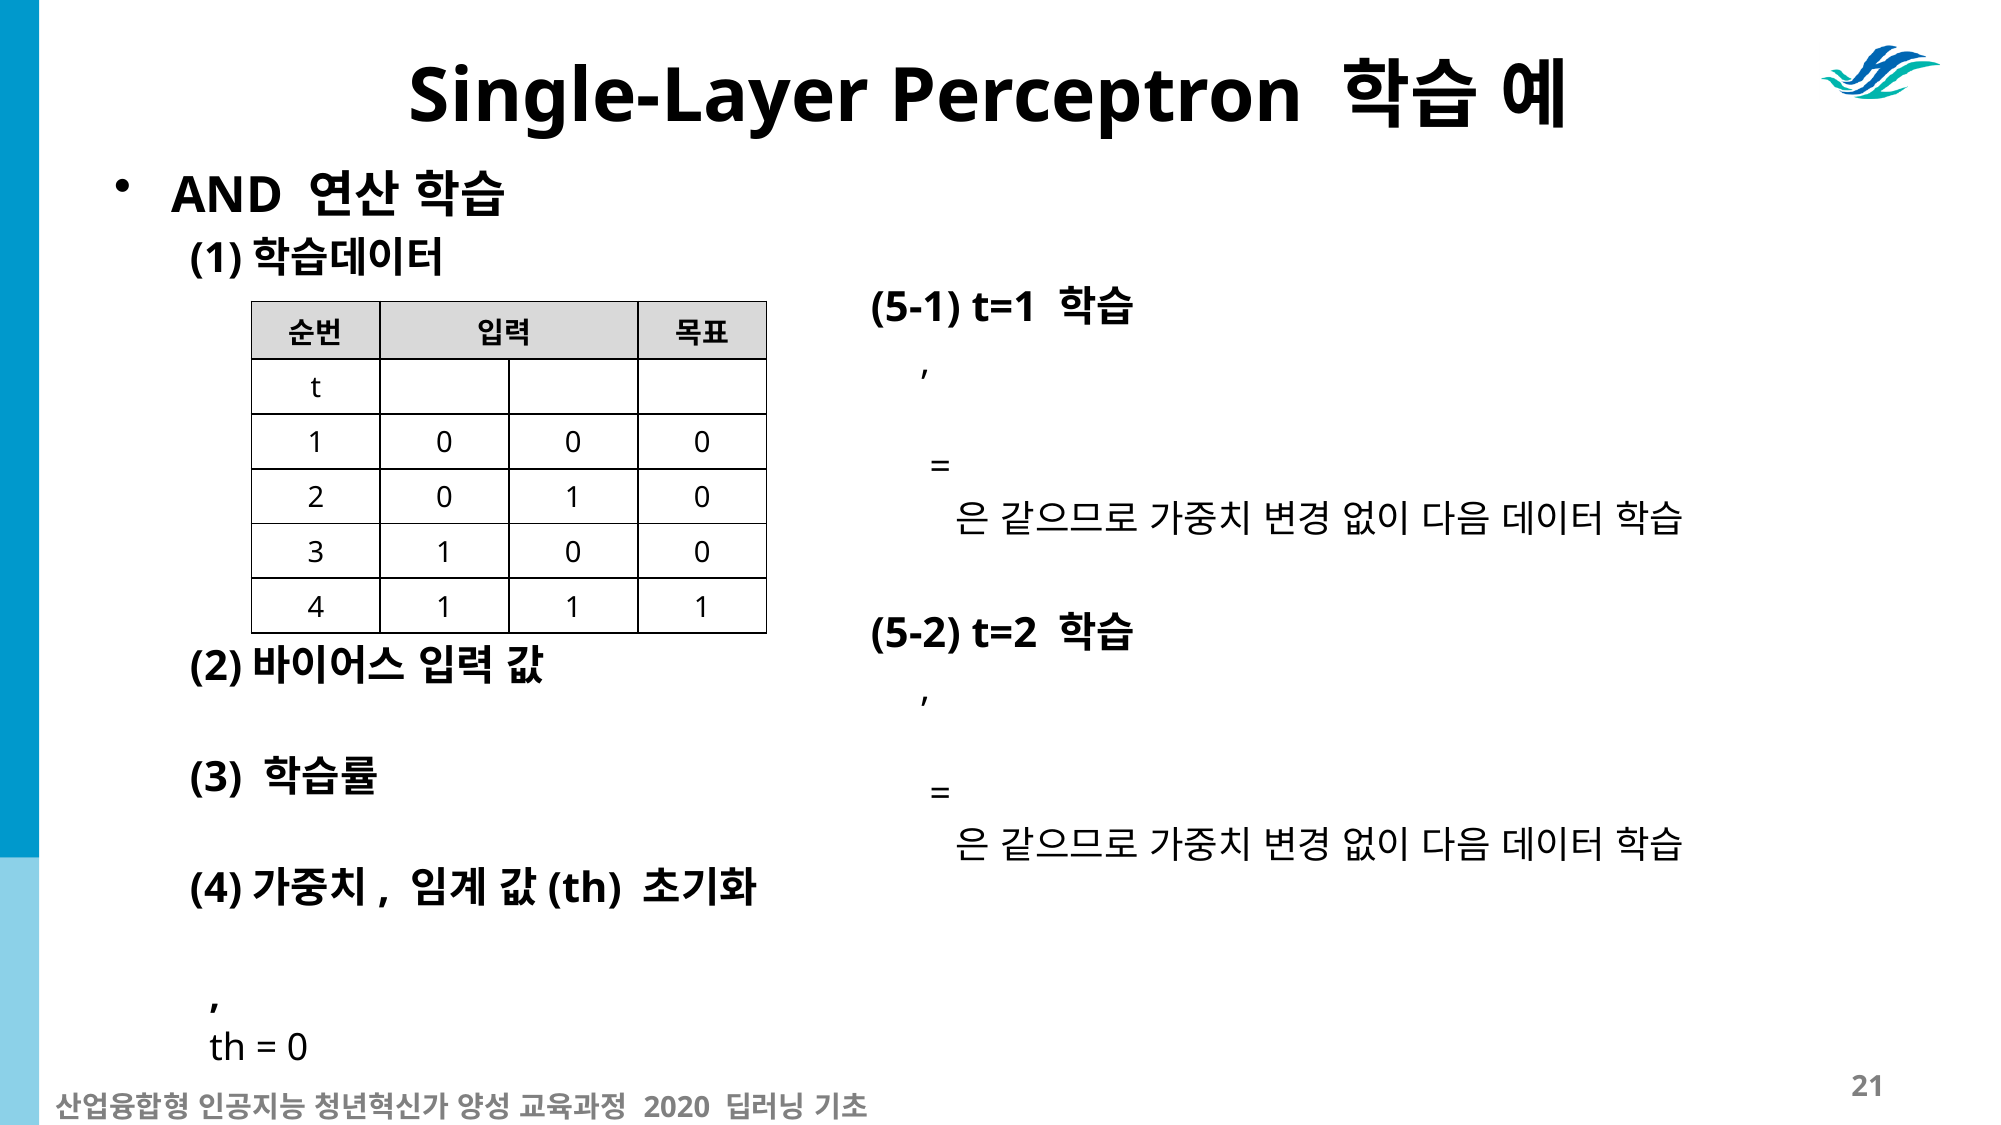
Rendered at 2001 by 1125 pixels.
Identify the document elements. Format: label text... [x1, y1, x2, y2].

title Single-Layer Perceptron 학습 예 [99, 38, 1900, 144]
footer 산업융합형 인공지능 청년혁신가 양성 교육과정 2020 딥러닝 기초 [40, 1080, 1031, 1123]
slide_number 21 [1433, 1059, 1901, 1103]
picture [1900, 42, 1941, 101]
